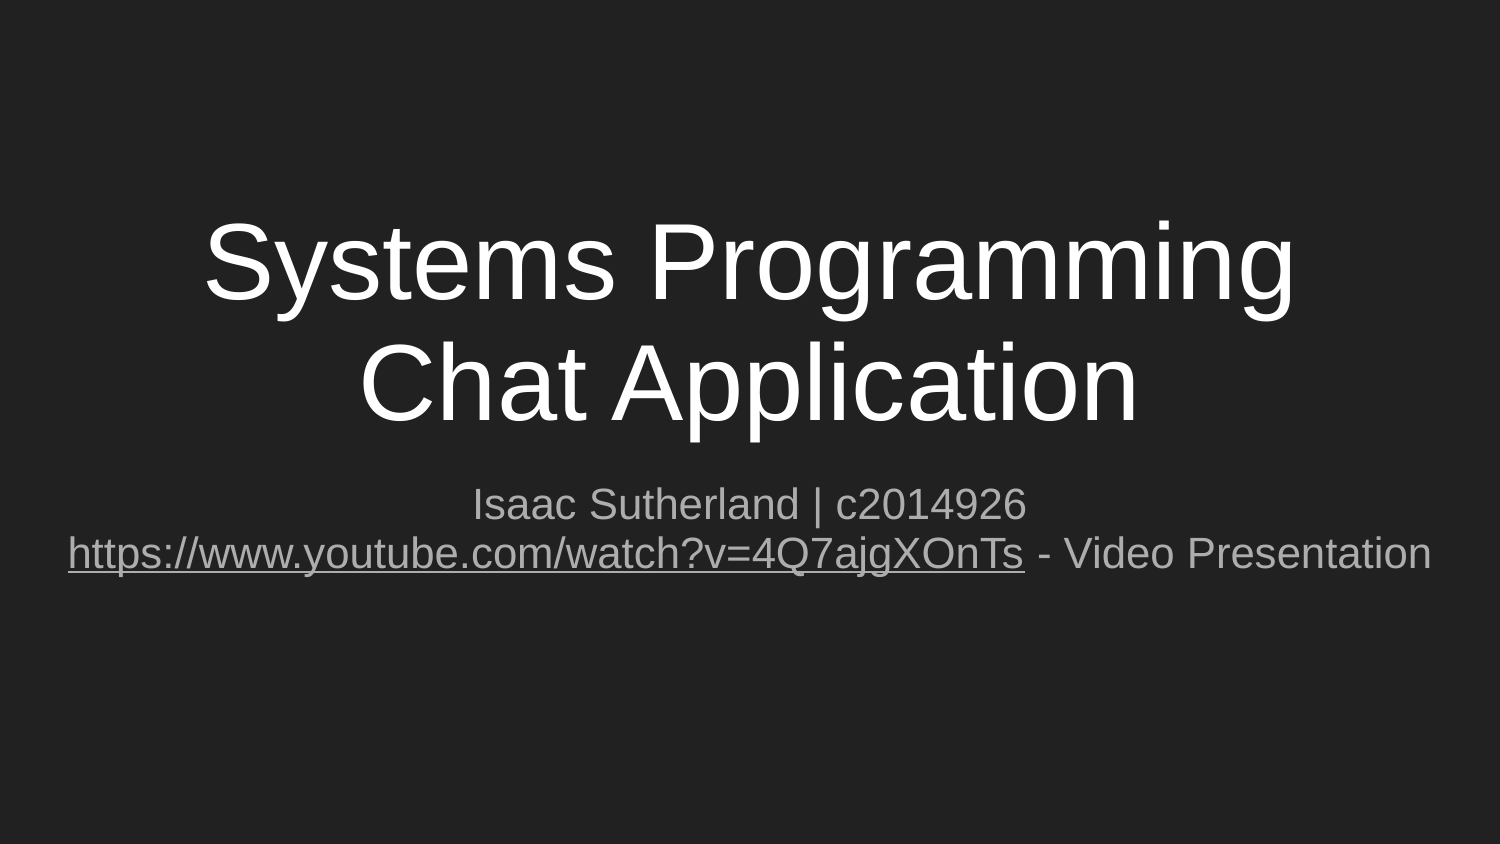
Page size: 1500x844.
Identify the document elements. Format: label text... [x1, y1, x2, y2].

title Systems Programming Chat Application [51, 122, 1449, 459]
subtitle Isaac Sutherland | c2014926 https://www.youtube.com/watch?v=4Q7ajgXOnTs - Video Presentation [51, 464, 1449, 595]
